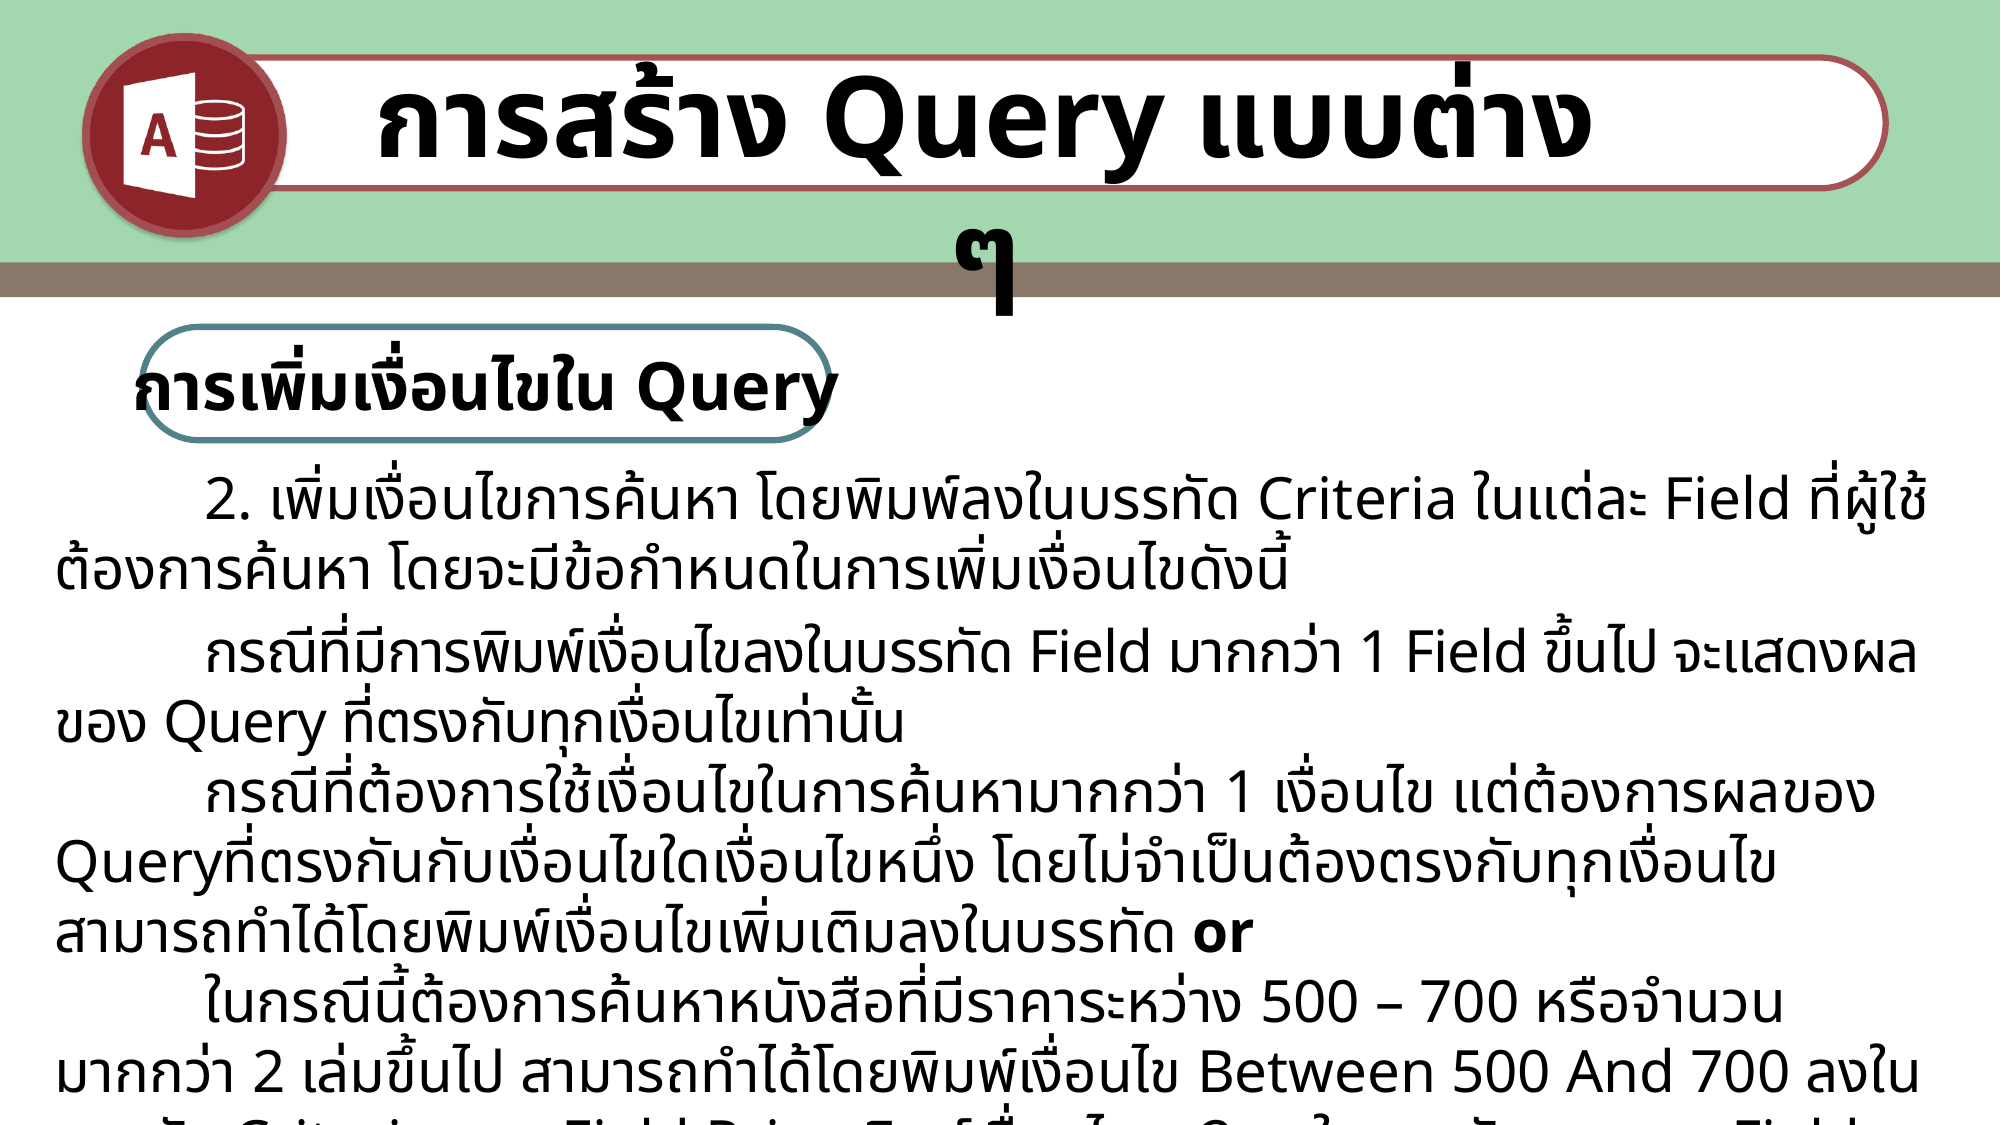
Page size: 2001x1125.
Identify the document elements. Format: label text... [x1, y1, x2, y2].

text_box [165, 325, 806, 336]
text_box [167, 432, 805, 442]
text_box [0, 0, 2000, 263]
text_box การเพิ่มเงื่อนไขใน Query [73, 336, 899, 432]
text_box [67, 18, 1886, 252]
text_box [1013, 263, 2000, 298]
text_box 2. เพิ่มเงื่อนไขการค้นหา โดยพิมพ์ลงในบรรทัด Criteria ในแต่ละ Field ที่ผู้ใช้ต้องการค้นหา โดยจะมีข้อกำหนดในการเพิ่มเงื่อนไขดังนี้ กรณีที่มีการพิมพ์เงื่อนไขลงในบรรทัด Field มากกว่า 1 Field ขึ้นไป จะแสดงผลของ Query ที่ตรงกับทุกเงื่อนไขเท่านั้น กรณีที่ต้องการใช้เงื่อนไขในการค้นหามากกว่า 1 เงื่อนไข แต่ต้องการผลของ Queryที่ตรงกันกับเงื่อนไขใดเงื่อนไขหนึ่ง โดยไม่จำเป็นต้องตรงกับทุกเงื่อนไข สามารถทำได้โดยพิมพ์เงื่อนไขเพิ่มเติมลงในบรรทัด or ในกรณีนี้ต้องการค้นหาหนังสือที่มีราคาระหว่าง 500 – 700 หรือจำนวนมากกว่า 2 เล่มขึ้นไป สามารถทำได้โดยพิมพ์เงื่อนไข Between 500 And 700 ลงในบรรทัด Criteria ของ Field Price พิมพ์เงื่อนไข > 2 ลงในบรรทัด or ของ Field Quantity [39, 454, 1952, 1125]
text_box [0, 263, 996, 298]
